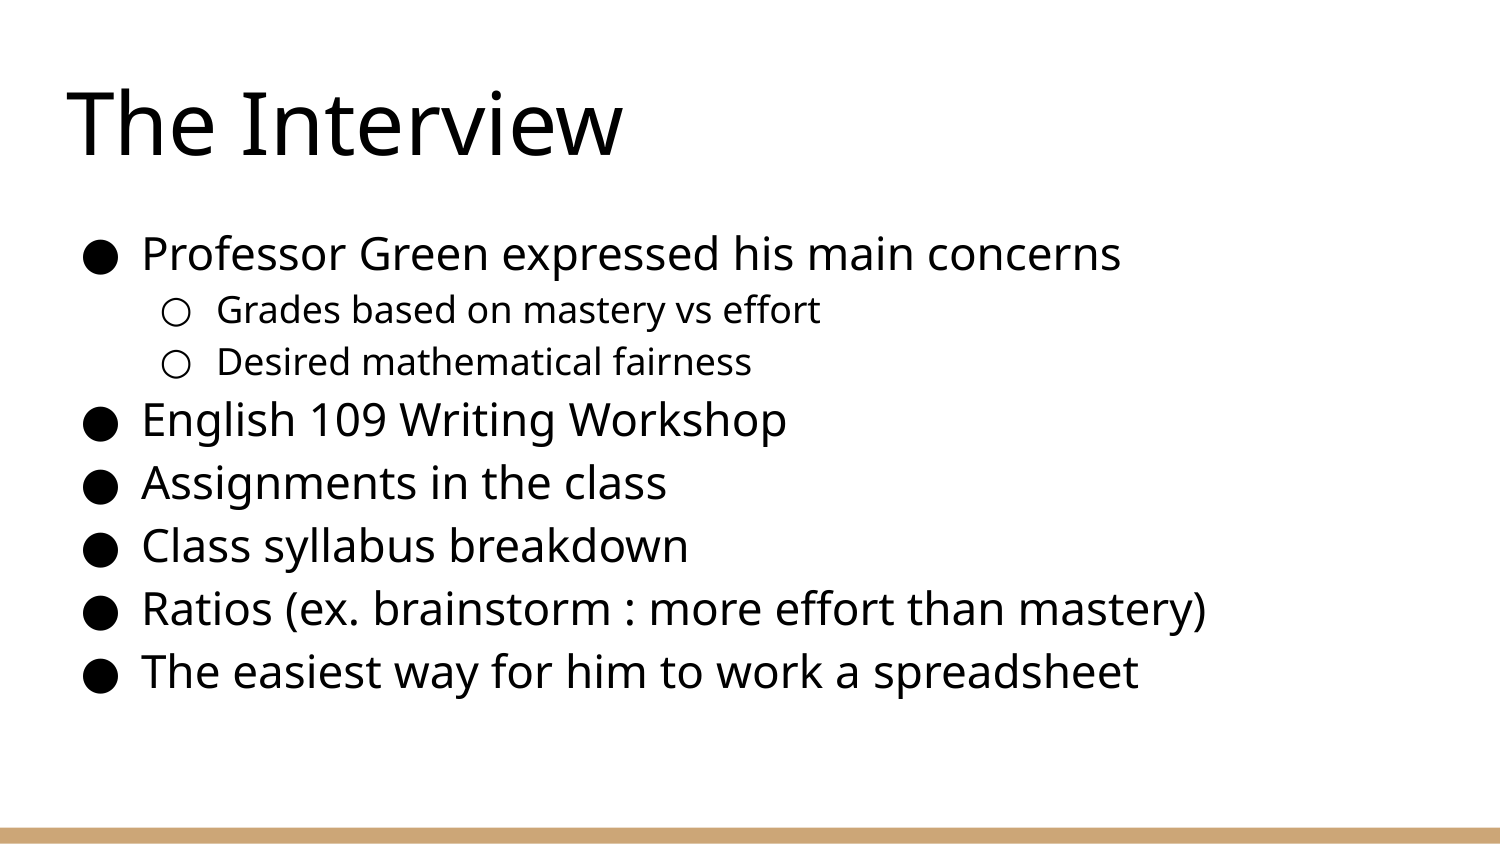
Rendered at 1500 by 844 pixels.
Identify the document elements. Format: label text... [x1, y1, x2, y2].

list Professor Green expressed his main concerns Grades based on mastery vs effort Desired mathematical fairness English 109 Writing Workshop Assignments in the class Class syllabus breakdown Ratios (ex. brainstorm : more effort than mastery) The easiest way for him to work a spreadsheet [51, 200, 1449, 752]
title The Interview [51, 51, 1449, 189]
